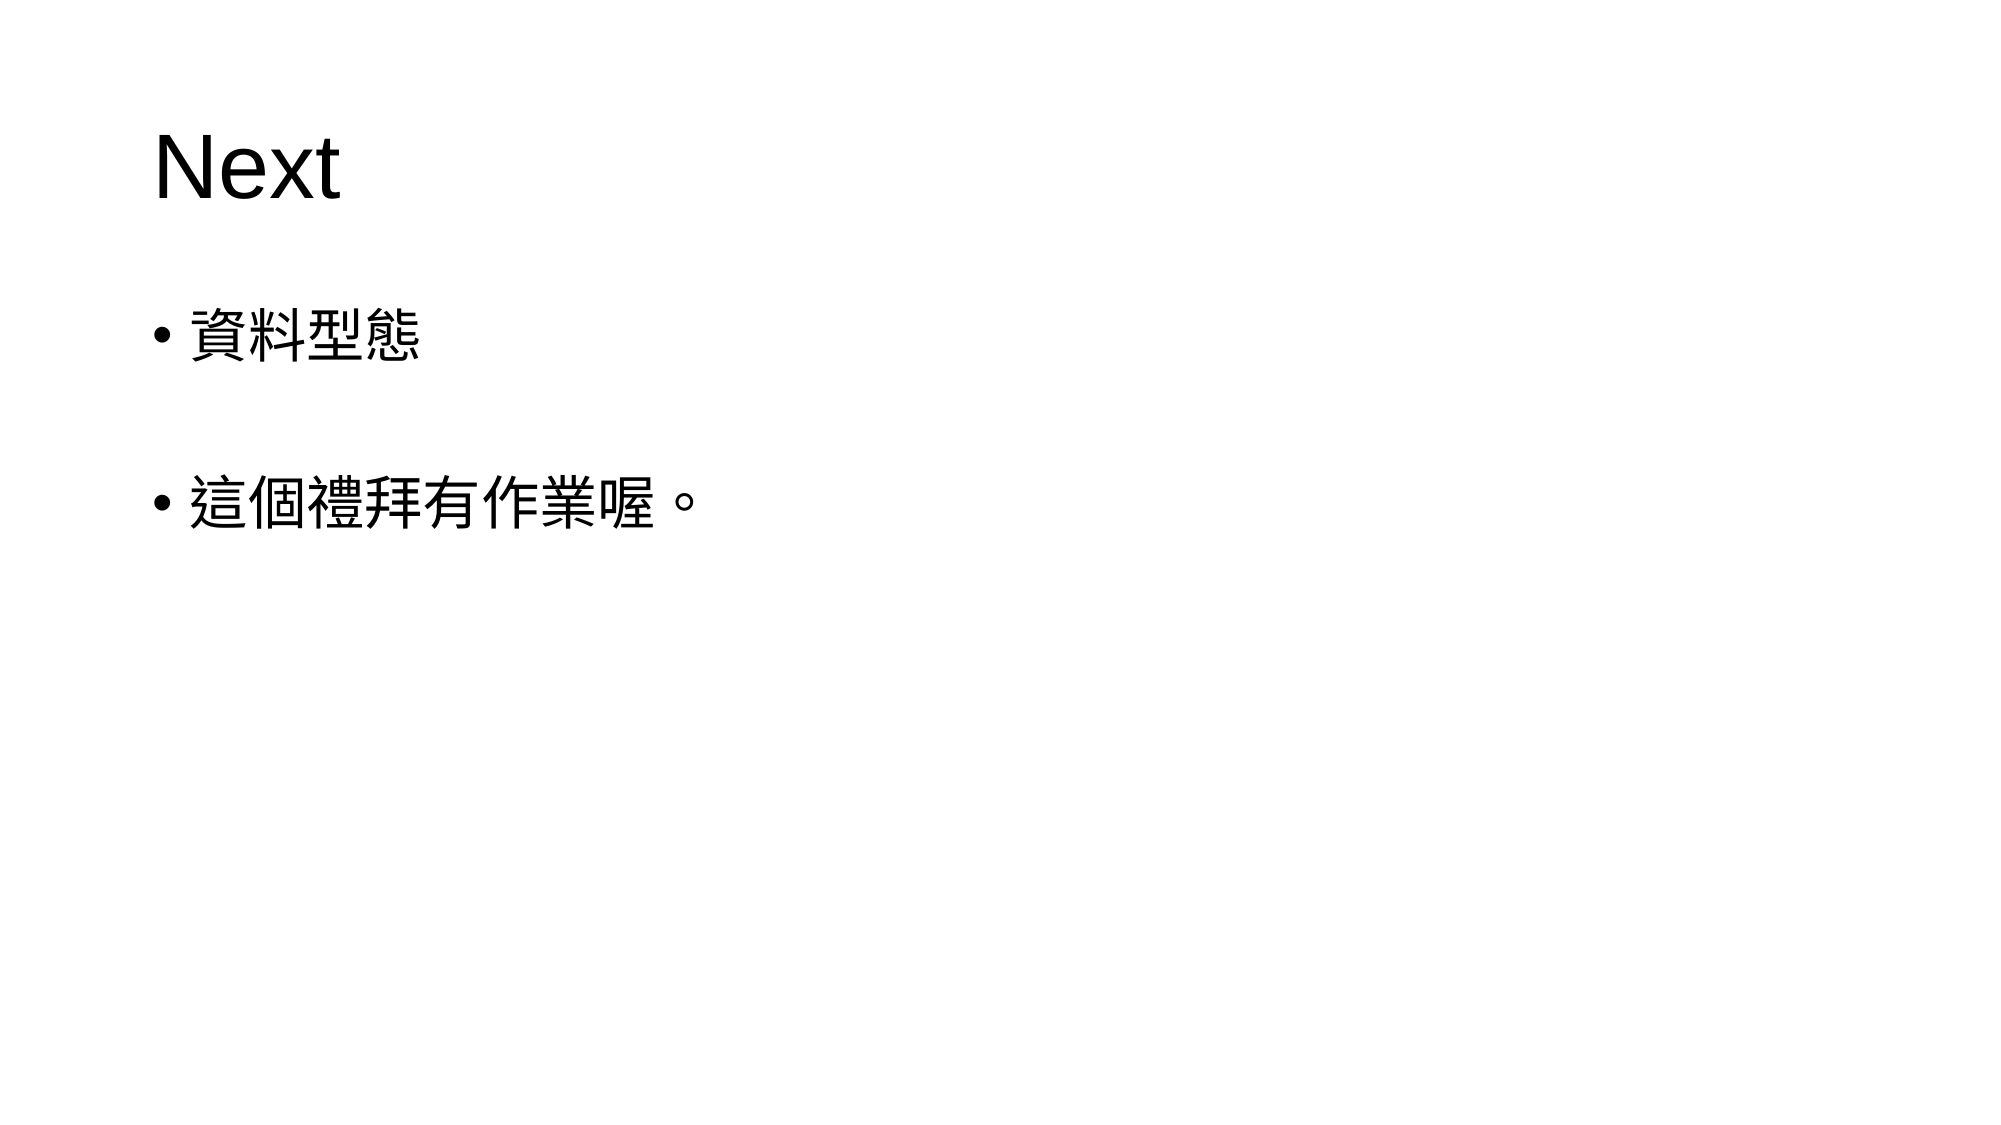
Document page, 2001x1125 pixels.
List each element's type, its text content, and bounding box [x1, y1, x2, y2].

title Next [137, 59, 1863, 278]
list 資料型態 這個禮拜有作業喔。 [137, 299, 1863, 1014]
